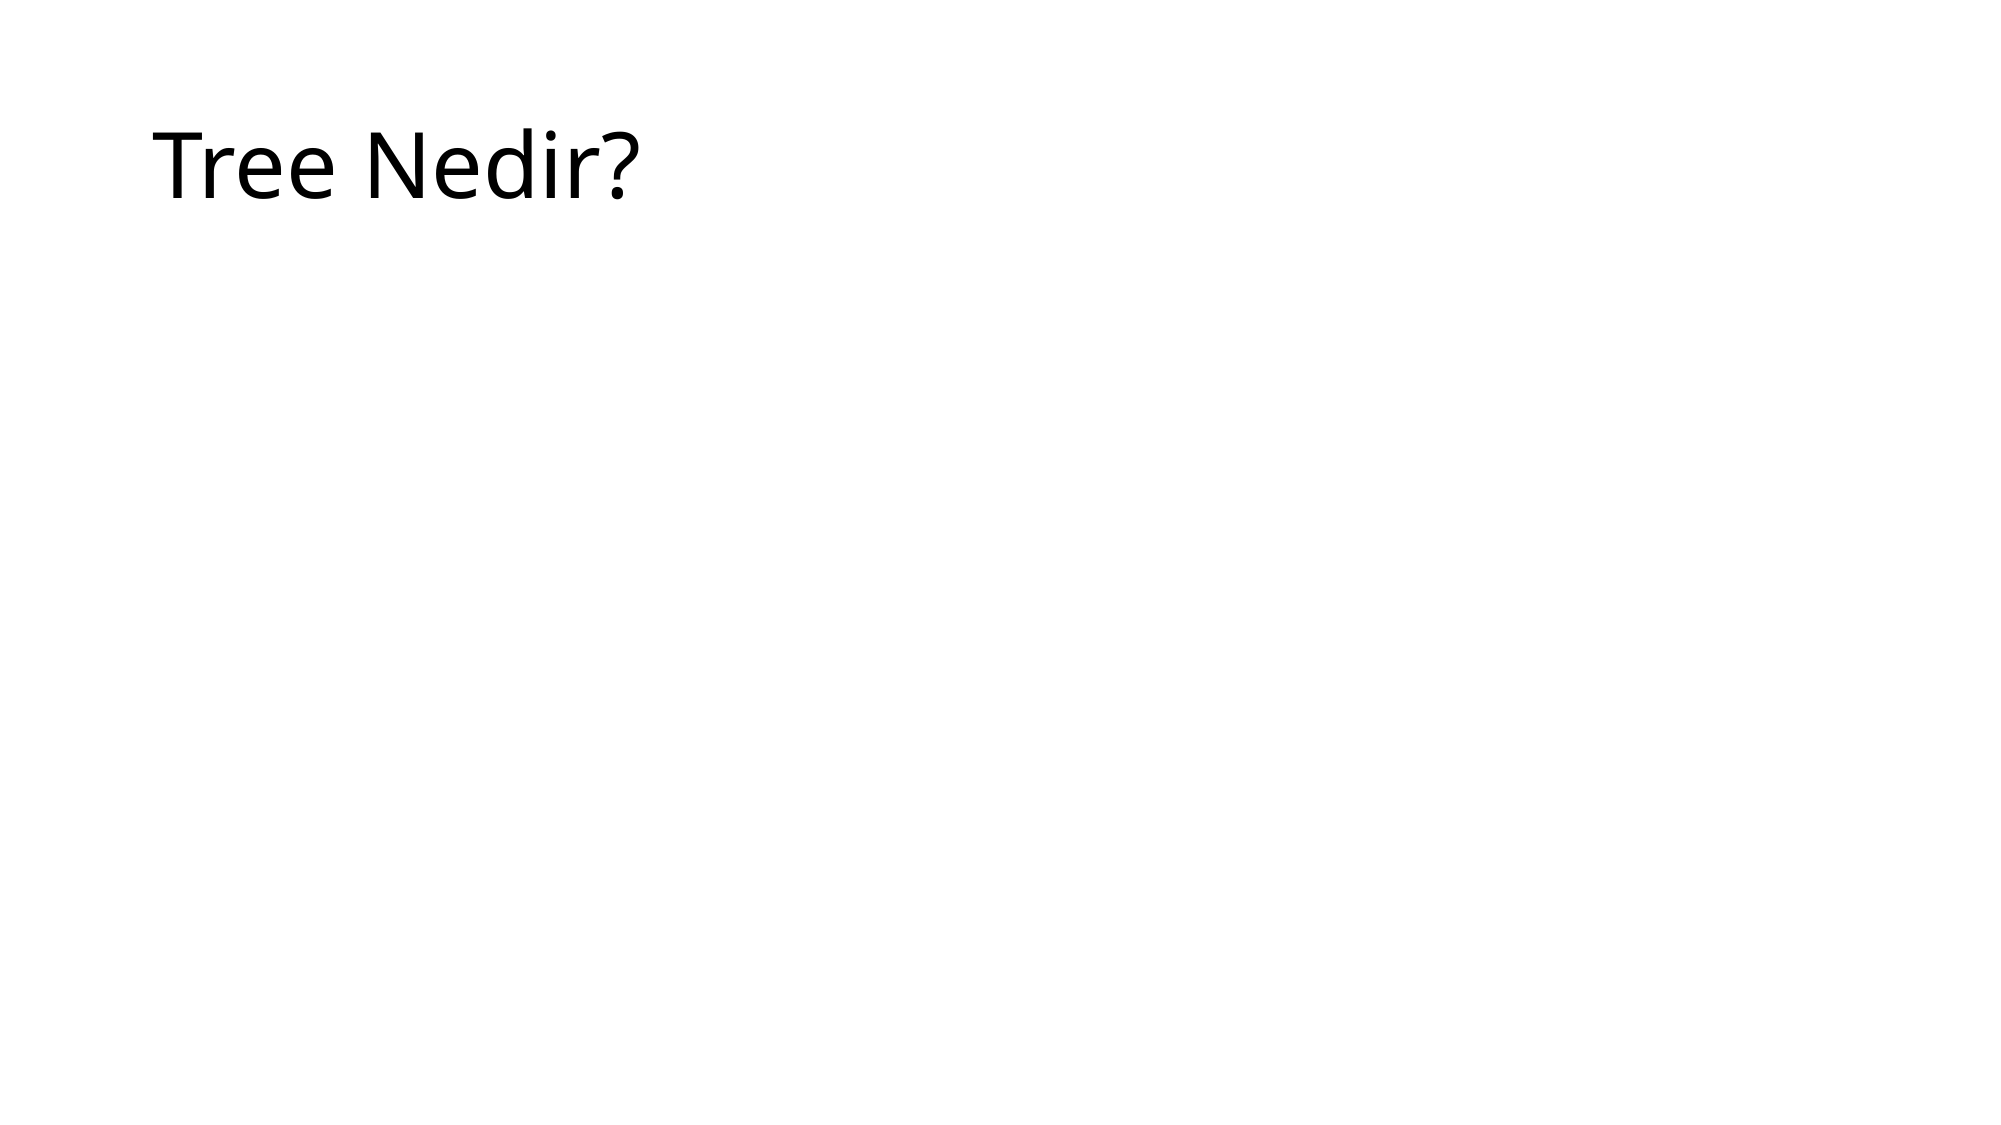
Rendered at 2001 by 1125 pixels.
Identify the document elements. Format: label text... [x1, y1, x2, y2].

title Tree Nedir? [137, 59, 1863, 278]
